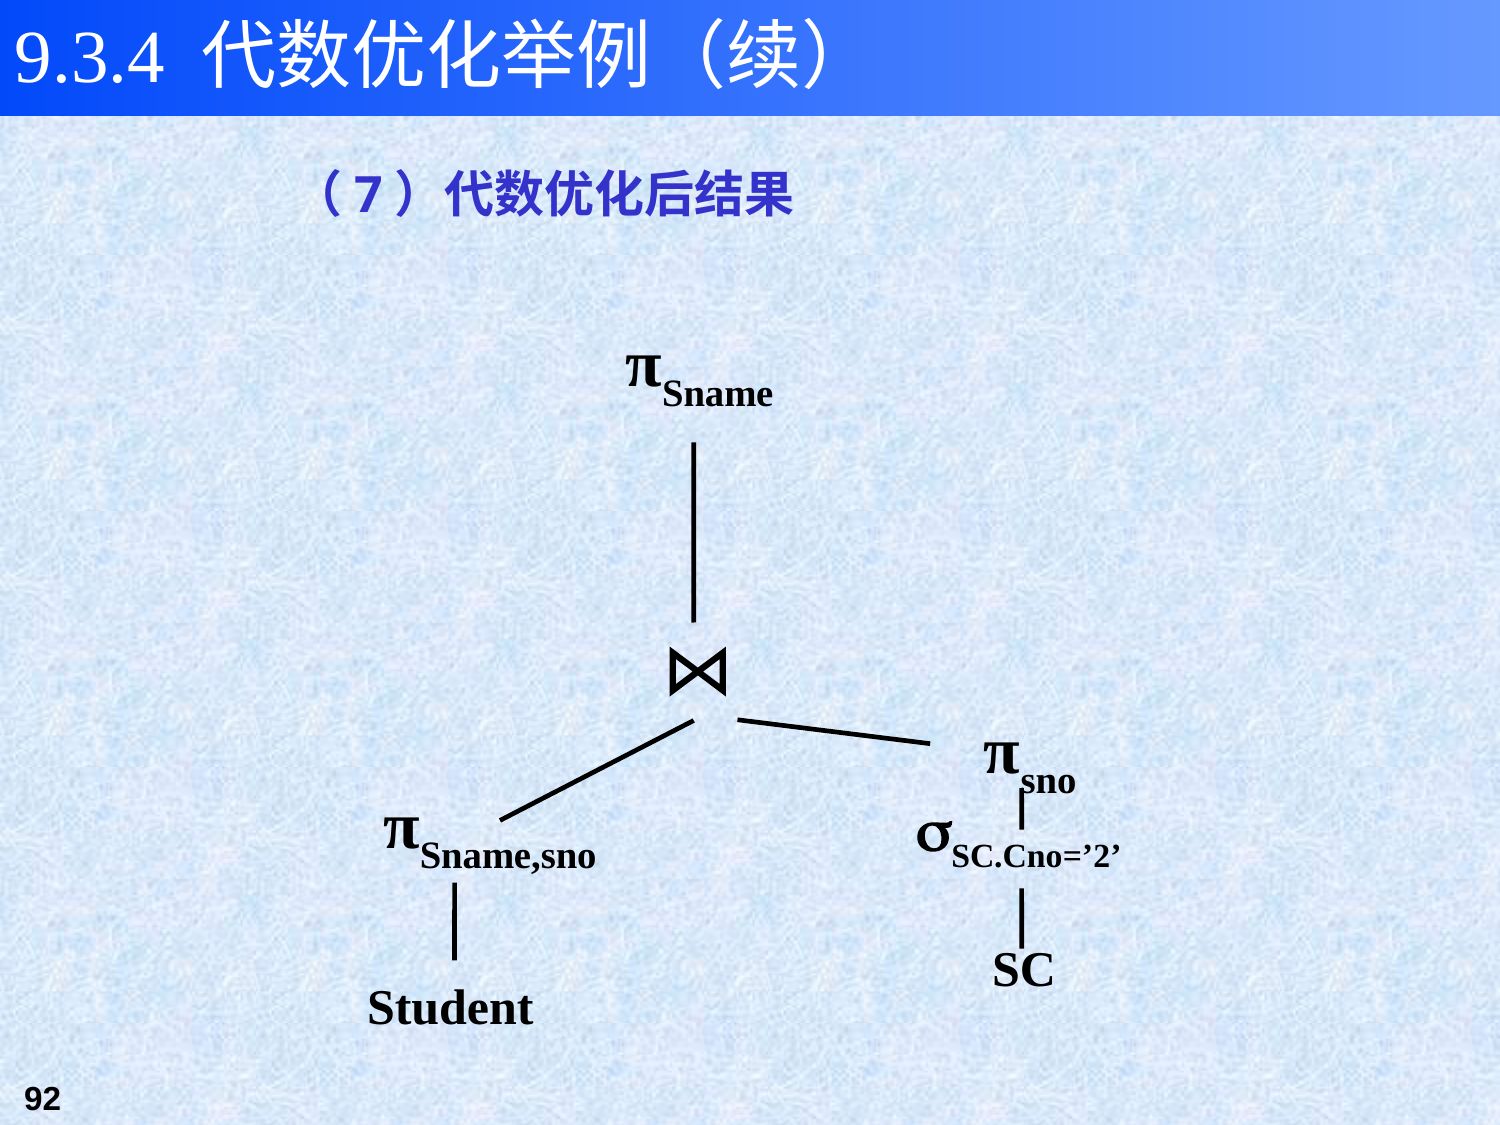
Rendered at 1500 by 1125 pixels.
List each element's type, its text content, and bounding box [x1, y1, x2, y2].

text_box πSname,sno [383, 772, 609, 886]
text_box Student [375, 960, 526, 1048]
text_box πSname [593, 310, 819, 424]
text_box SC [930, 916, 1118, 1017]
text_box πsno [915, 740, 1158, 768]
picture [0, 116, 1500, 1125]
text_box 9.3.4 代数优化举例（续） [0, 0, 1040, 195]
text_box [672, 652, 723, 691]
text_box SC.Cno=’2’ [849, 795, 1200, 871]
text_box （7）代数优化后结果 [277, 154, 1288, 230]
